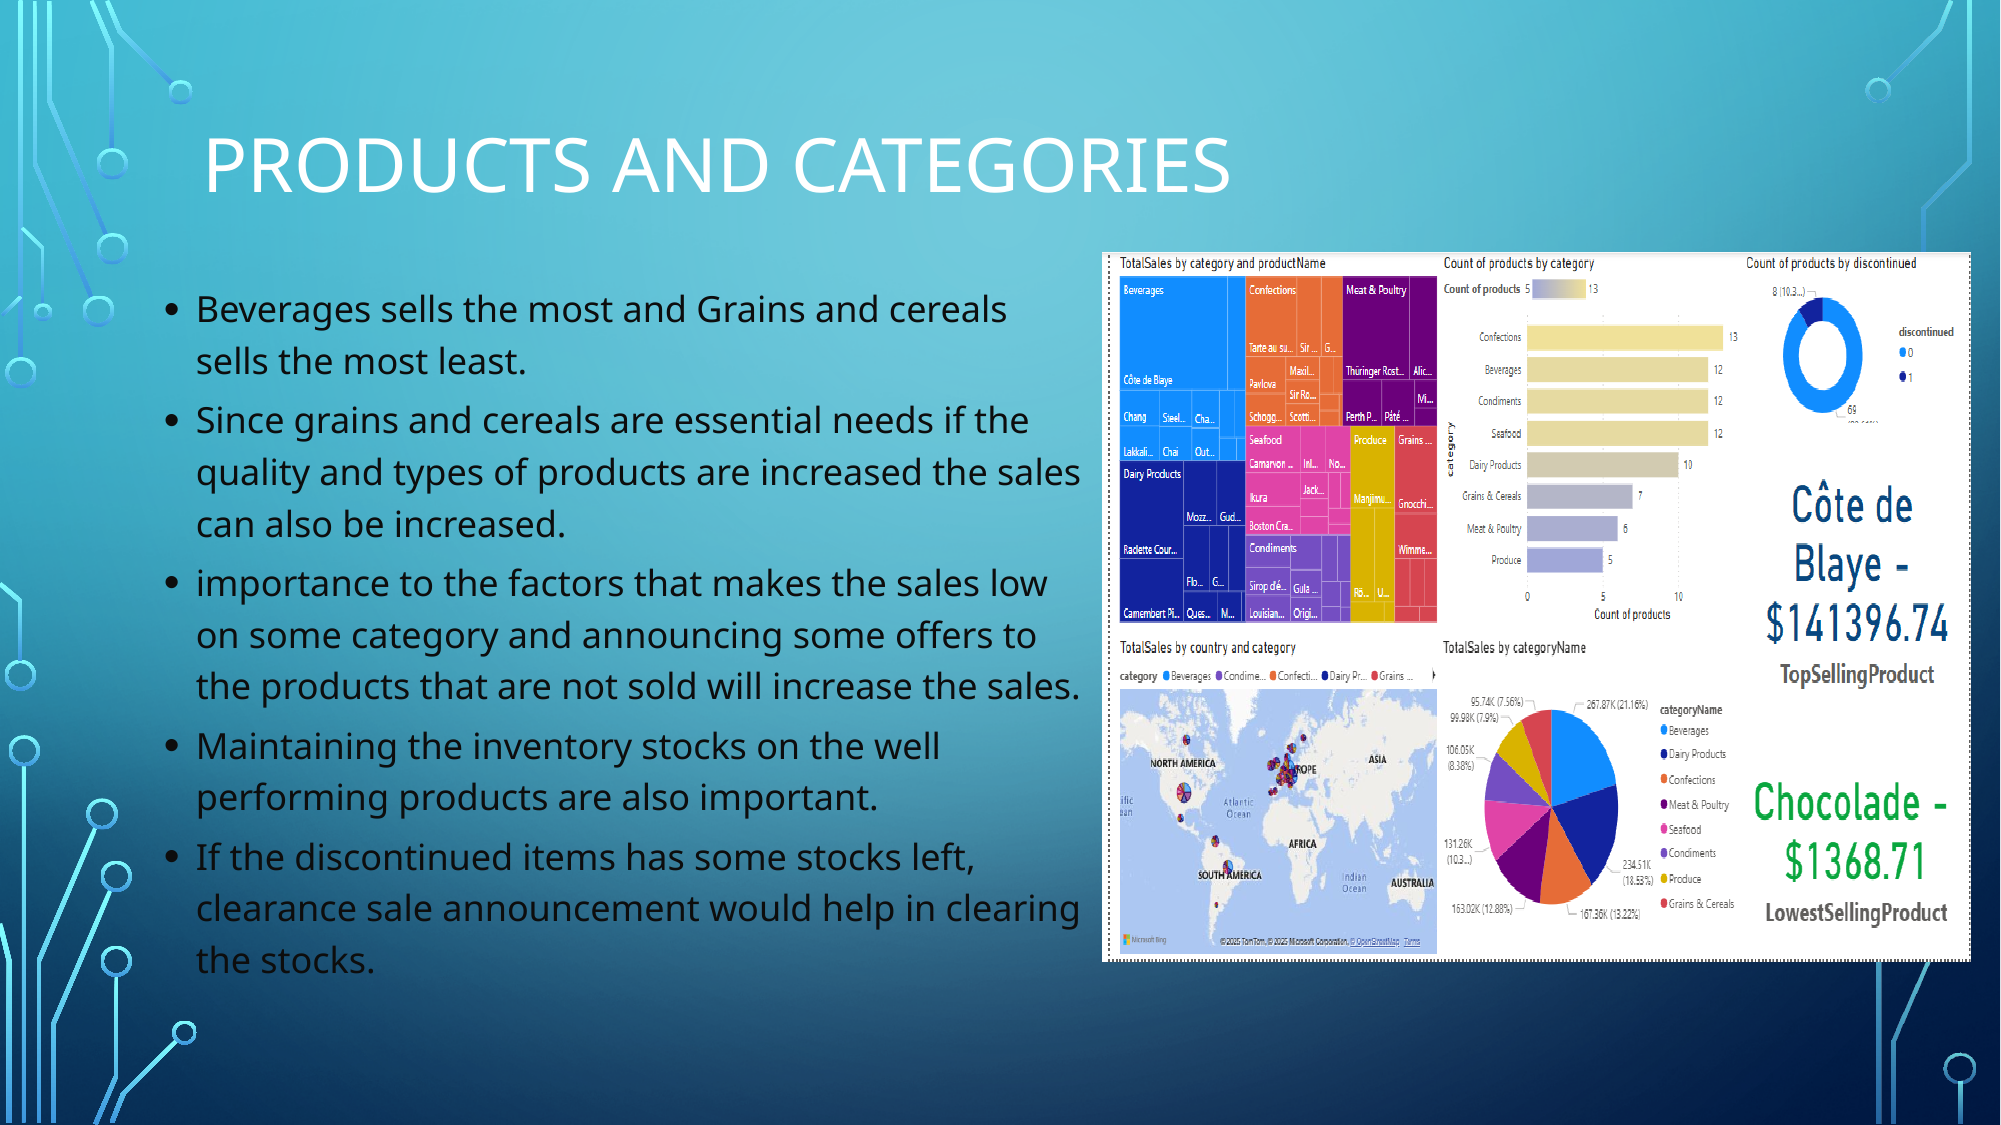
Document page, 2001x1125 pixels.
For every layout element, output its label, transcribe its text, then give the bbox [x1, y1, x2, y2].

list Beverages sells the most and Grains and cereals sells the most least. Since grains and cereals are essential needs if the quality and types of products are increased the sales can also be increased. importance to the factors that makes the sales low on some category and announcing some offers to the products that are not sold will increase the sales. Maintaining the inventory stocks on the well performing products are also important. If the discontinued items has some stocks left, clearance sale announcement would help in clearing the stocks. [85, 270, 1103, 994]
picture [1102, 251, 1971, 962]
title Products and categories [187, 47, 1813, 270]
